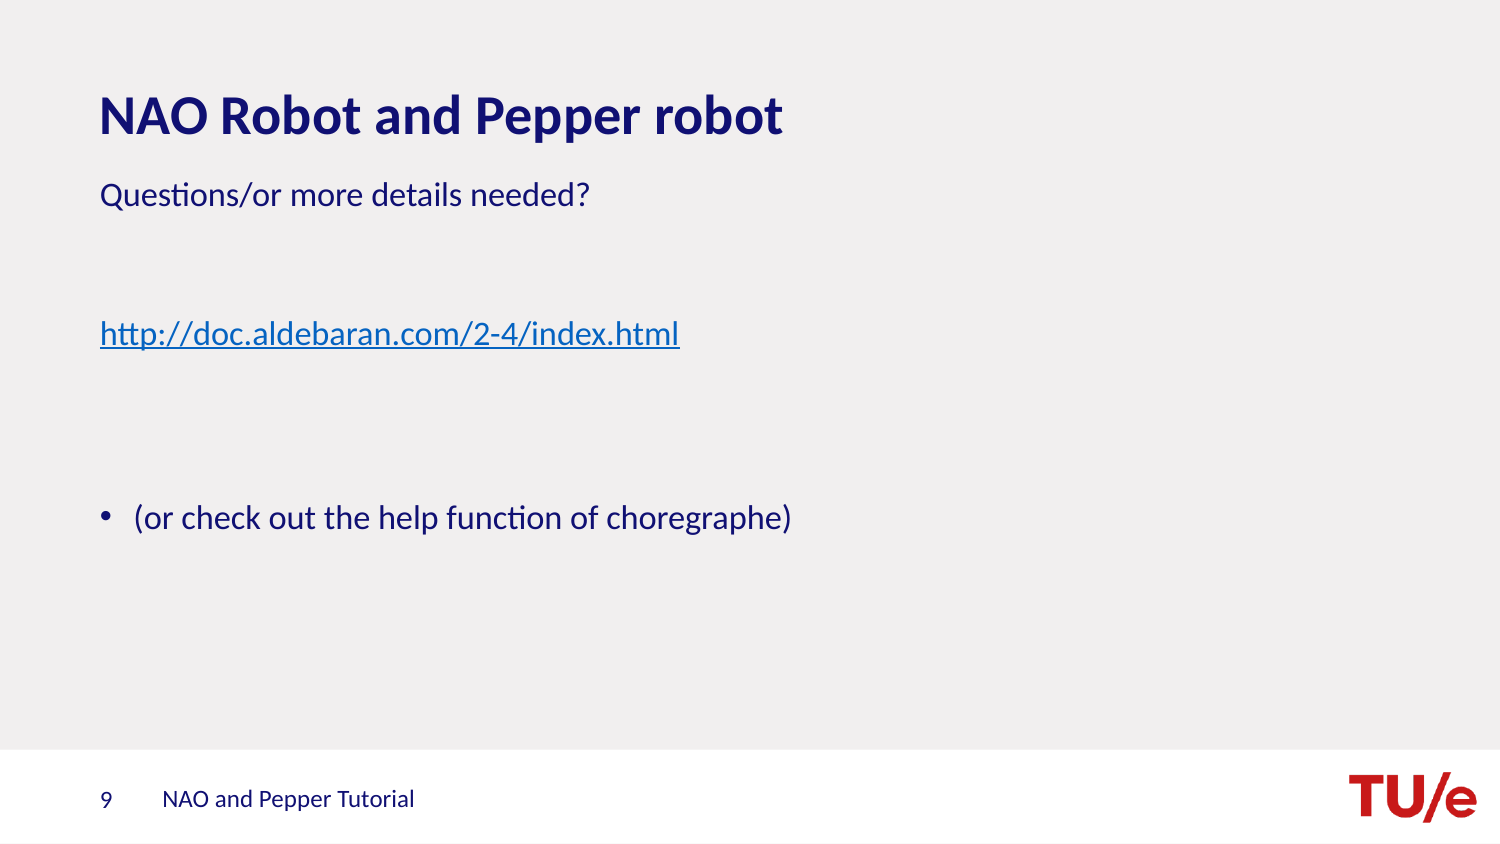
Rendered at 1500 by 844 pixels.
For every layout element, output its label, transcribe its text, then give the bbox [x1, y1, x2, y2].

picture [1336, 759, 1489, 835]
title NAO Robot and Pepper robot [99, 89, 1400, 154]
slide_number 9 [100, 783, 199, 841]
list Questions/or more details needed? http://doc.aldebaran.com/2-4/index.html (or check out the help function of choregraphe) [100, 176, 1384, 750]
footer NAO and Pepper Tutorial [162, 782, 1267, 841]
